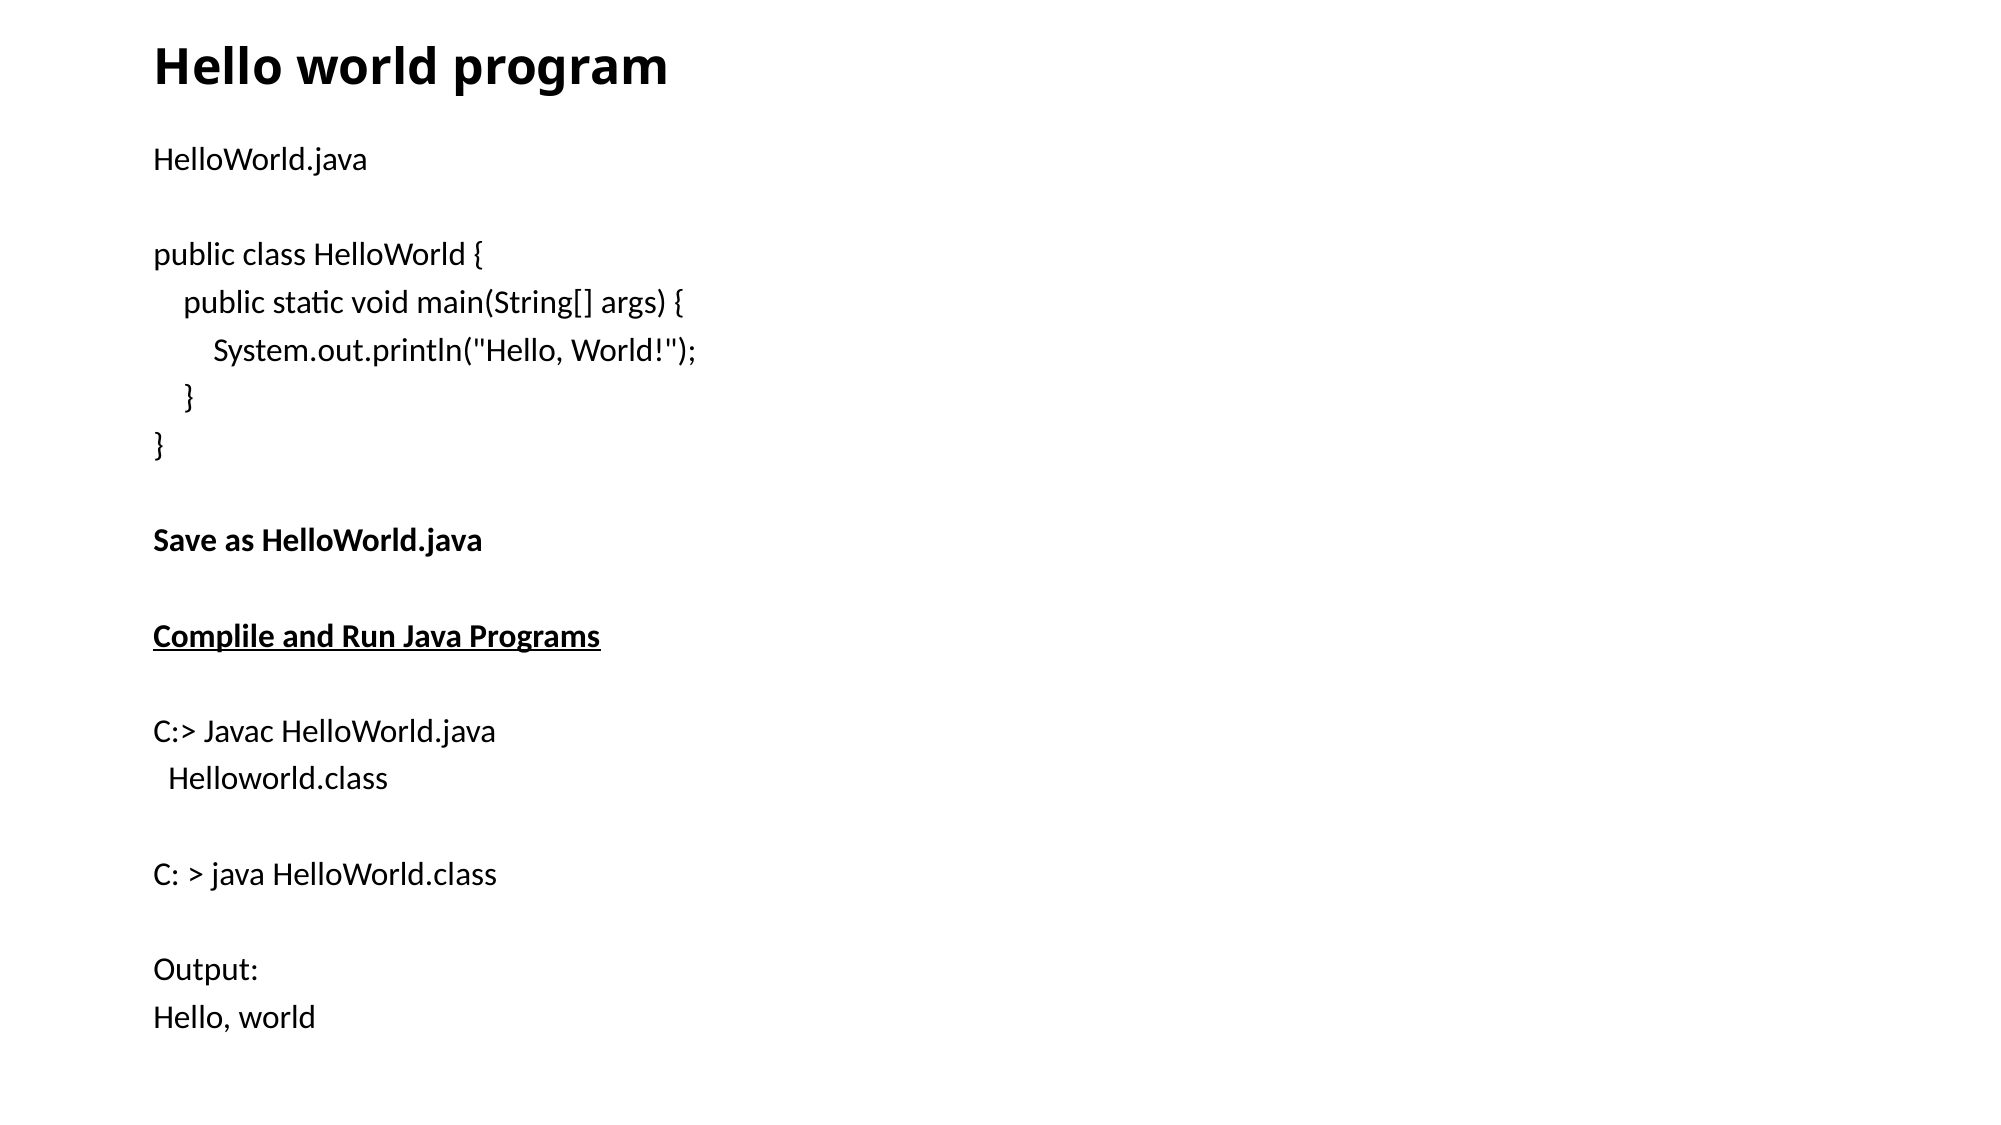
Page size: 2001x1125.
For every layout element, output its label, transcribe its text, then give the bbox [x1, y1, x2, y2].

list HelloWorld.java public class HelloWorld { public static void main(String[] args) { System.out.println("Hello, World!"); } } Save as HelloWorld.java Complile and Run Java Programs C:> Javac HelloWorld.java Helloworld.class C: > java HelloWorld.class Output: Hello, world [138, 134, 1865, 1046]
title Hello world program [138, 16, 1429, 121]
